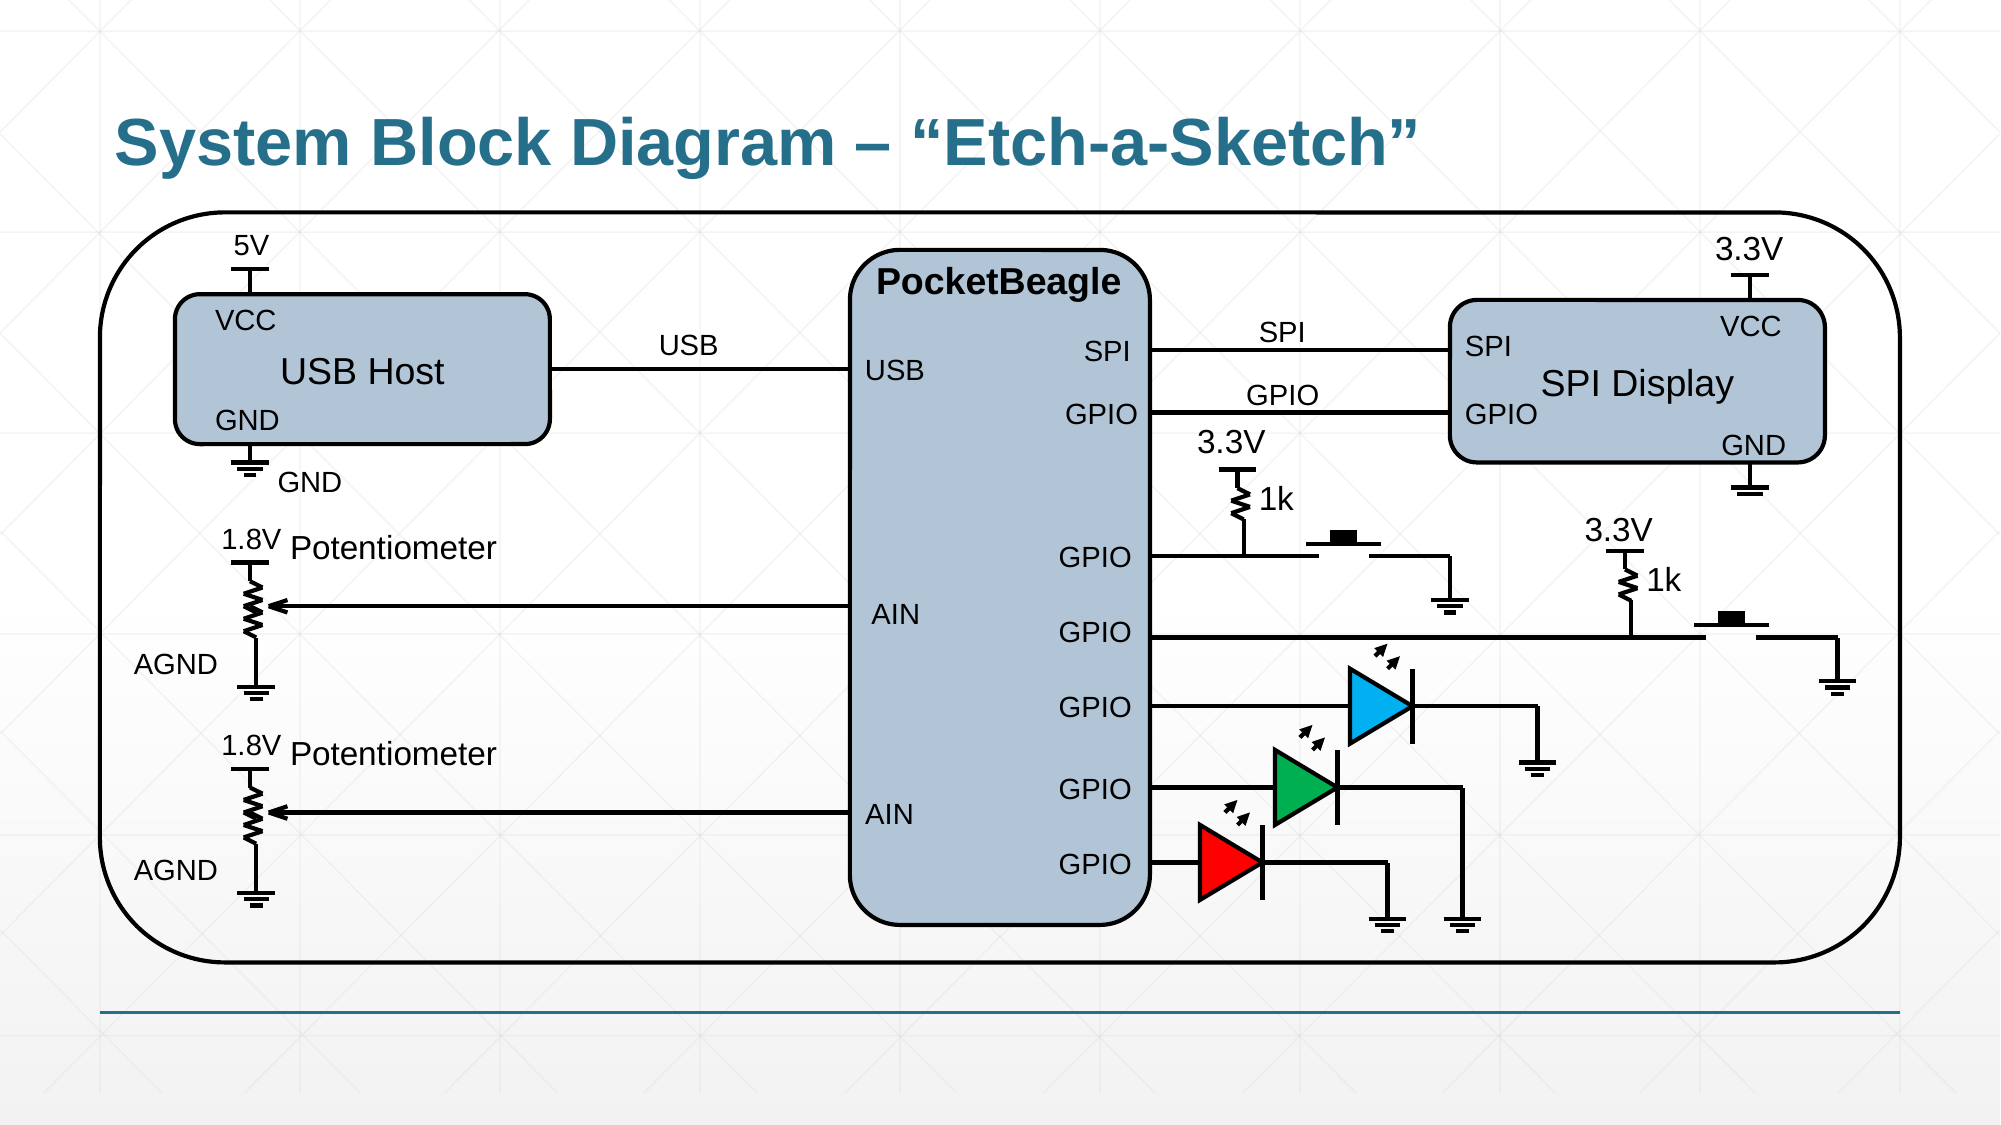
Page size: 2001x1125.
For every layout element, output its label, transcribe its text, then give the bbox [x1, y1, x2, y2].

text_box GPIO [1043, 837, 1148, 888]
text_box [1240, 487, 1251, 494]
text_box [243, 630, 257, 638]
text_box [243, 837, 257, 844]
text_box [1618, 594, 1632, 601]
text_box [253, 787, 263, 793]
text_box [268, 605, 288, 613]
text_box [243, 830, 263, 838]
text_box [1331, 531, 1357, 543]
text_box 1k [1243, 469, 1310, 525]
text_box SPI [1243, 306, 1322, 349]
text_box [1618, 575, 1638, 581]
text_box VCC [1705, 299, 1798, 350]
text_box GPIO [1043, 606, 1148, 657]
text_box Potentiometer [274, 724, 515, 780]
text_box GND [1706, 418, 1802, 469]
text_box [1275, 749, 1333, 825]
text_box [243, 612, 263, 618]
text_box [1230, 512, 1244, 520]
text_box VCC [200, 294, 302, 345]
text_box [1387, 655, 1401, 669]
text_box GPIO [1043, 762, 1148, 813]
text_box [1224, 799, 1238, 813]
text_box AIN [849, 787, 930, 838]
text_box 1k [1631, 550, 1697, 606]
text_box [1350, 668, 1408, 744]
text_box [249, 812, 263, 818]
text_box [1312, 737, 1326, 751]
text_box [849, 267, 1150, 925]
text_box 3.3V [1182, 421, 1282, 469]
text_box [99, 212, 1900, 963]
text_box GPIO [1043, 531, 1148, 582]
text_box Potentiometer [274, 518, 515, 574]
text_box PocketBeagle [859, 249, 1138, 310]
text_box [243, 818, 263, 824]
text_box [268, 599, 288, 605]
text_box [1230, 500, 1251, 506]
text_box 3.3V [1699, 219, 1800, 275]
text_box [1718, 612, 1744, 624]
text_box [243, 593, 263, 599]
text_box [243, 799, 263, 805]
text_box GPIO [1049, 387, 1154, 438]
text_box AGND [118, 843, 235, 894]
title System Block Diagram – “Etch-a-Sketch” [99, 37, 1900, 188]
text_box GND [199, 394, 305, 445]
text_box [268, 805, 288, 811]
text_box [249, 605, 263, 611]
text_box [243, 805, 263, 811]
text_box SPI [1449, 319, 1528, 370]
text_box GPIO [1043, 681, 1148, 732]
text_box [1299, 724, 1313, 738]
text_box 5V [218, 218, 286, 269]
text_box SPI [1068, 324, 1147, 375]
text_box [243, 793, 263, 799]
text_box USB Host [174, 294, 550, 445]
text_box AGND [118, 637, 235, 688]
text_box GPIO [1231, 368, 1336, 411]
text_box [1230, 494, 1251, 500]
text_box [1374, 643, 1388, 657]
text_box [1237, 812, 1251, 826]
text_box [1230, 506, 1251, 514]
text_box SPI Display [1449, 299, 1825, 463]
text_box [243, 599, 263, 605]
text_box USB [643, 319, 735, 367]
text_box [268, 812, 274, 819]
text_box AIN [856, 587, 936, 638]
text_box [253, 580, 263, 587]
text_box [1200, 824, 1258, 900]
text_box 1.8V [206, 718, 297, 769]
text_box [243, 624, 263, 632]
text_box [1618, 587, 1638, 595]
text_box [1618, 581, 1638, 587]
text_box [1628, 569, 1638, 575]
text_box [243, 618, 263, 624]
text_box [243, 824, 263, 830]
text_box 3.3V [1569, 500, 1670, 556]
text_box GPIO [1449, 387, 1554, 438]
text_box GND [262, 456, 475, 507]
text_box USB [849, 343, 941, 394]
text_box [243, 587, 263, 593]
text_box 1.8V [206, 512, 297, 563]
